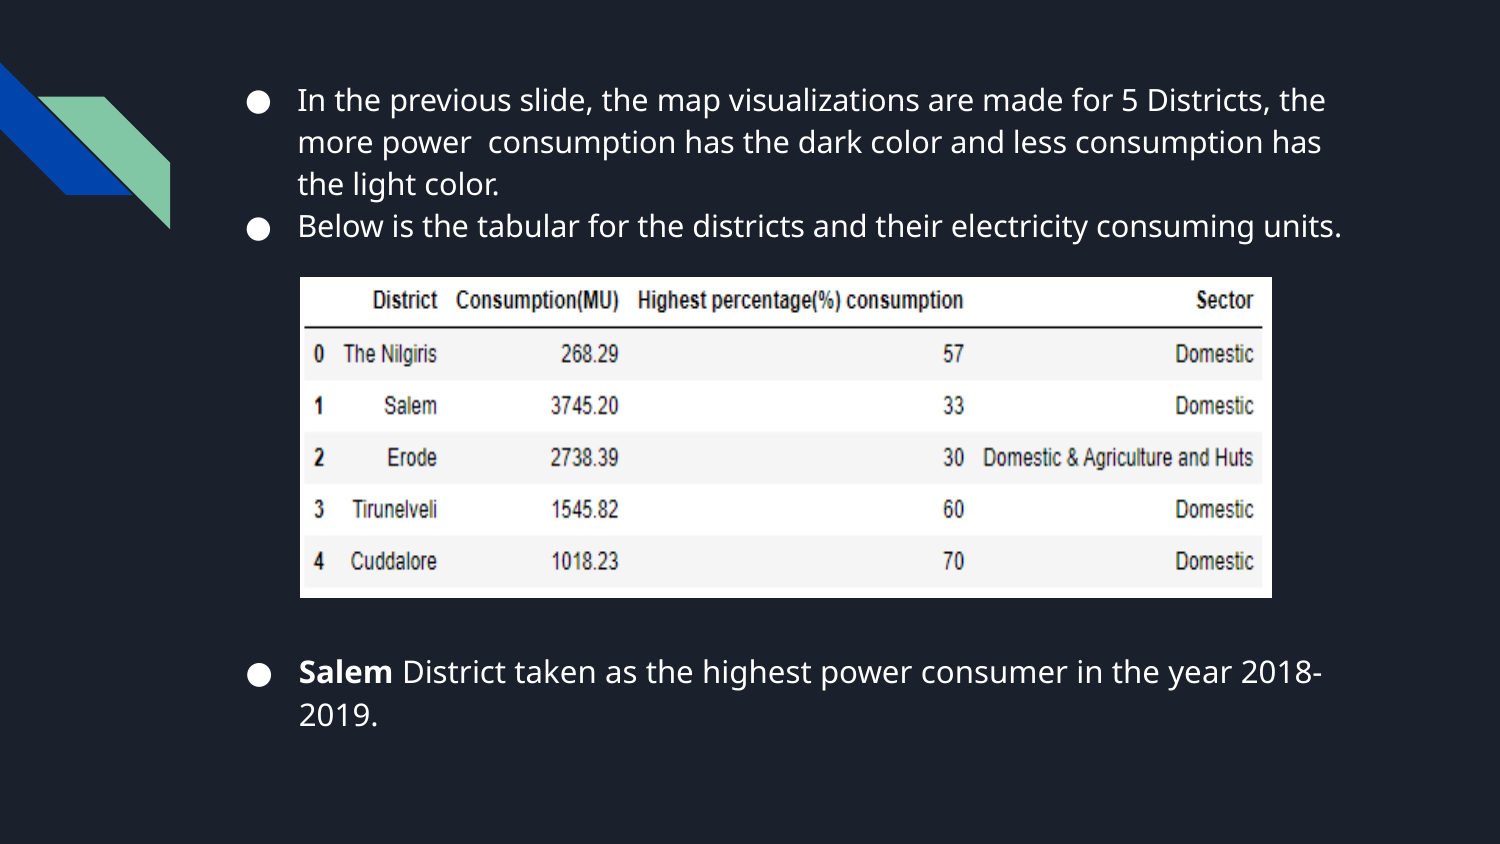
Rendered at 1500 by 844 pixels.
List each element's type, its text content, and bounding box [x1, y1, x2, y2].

list In the previous slide, the map visualizations are made for 5 Districts, the more power consumption has the dark color and less consumption has the light color. Below is the tabular for the districts and their electricity consuming units. [208, 59, 1364, 297]
picture [300, 276, 1272, 598]
list Salem District taken as the highest power consumer in the year 2018-2019. [208, 631, 1364, 781]
